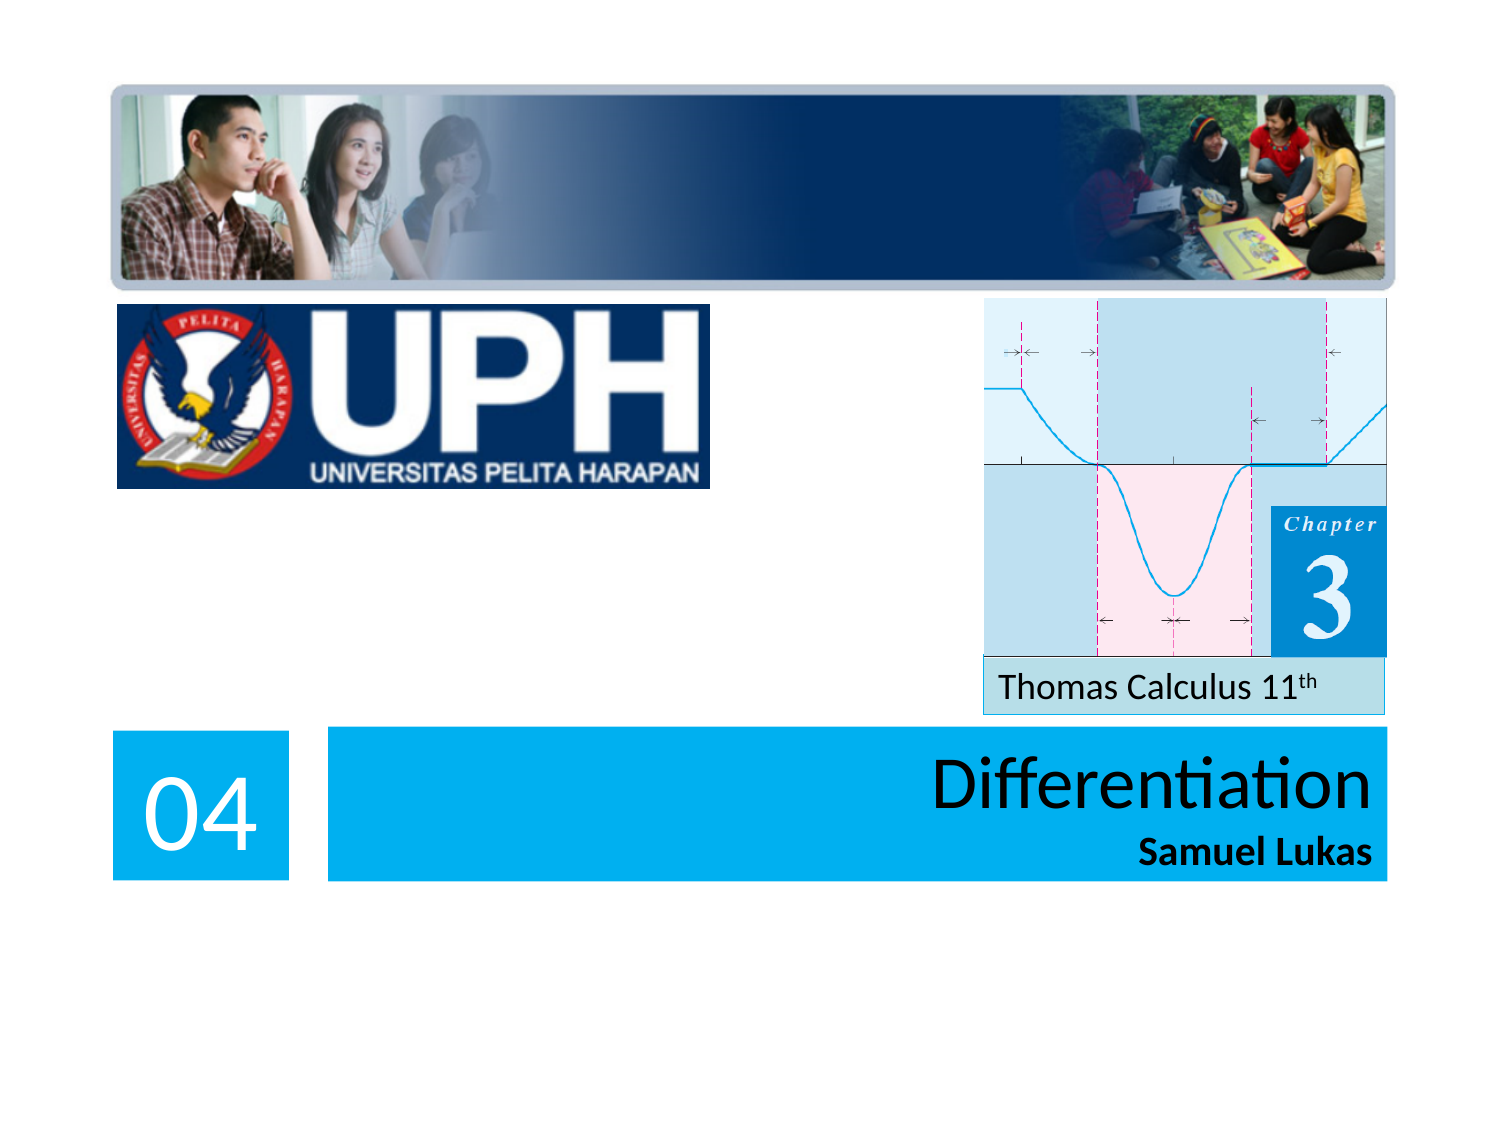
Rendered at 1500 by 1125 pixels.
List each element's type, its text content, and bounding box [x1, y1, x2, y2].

picture [105, 81, 1400, 297]
text_box Differentiation Samuel Lukas [328, 726, 1388, 882]
picture [984, 298, 1387, 594]
picture [1369, 522, 1376, 530]
picture [116, 304, 710, 490]
picture [984, 390, 1387, 658]
picture [1346, 520, 1350, 530]
picture [1285, 519, 1289, 529]
picture [1304, 556, 1350, 638]
text_box 04 [113, 730, 289, 881]
picture [1331, 522, 1336, 535]
text_box Thomas Calculus 11th [983, 665, 1385, 715]
picture [1303, 517, 1313, 530]
